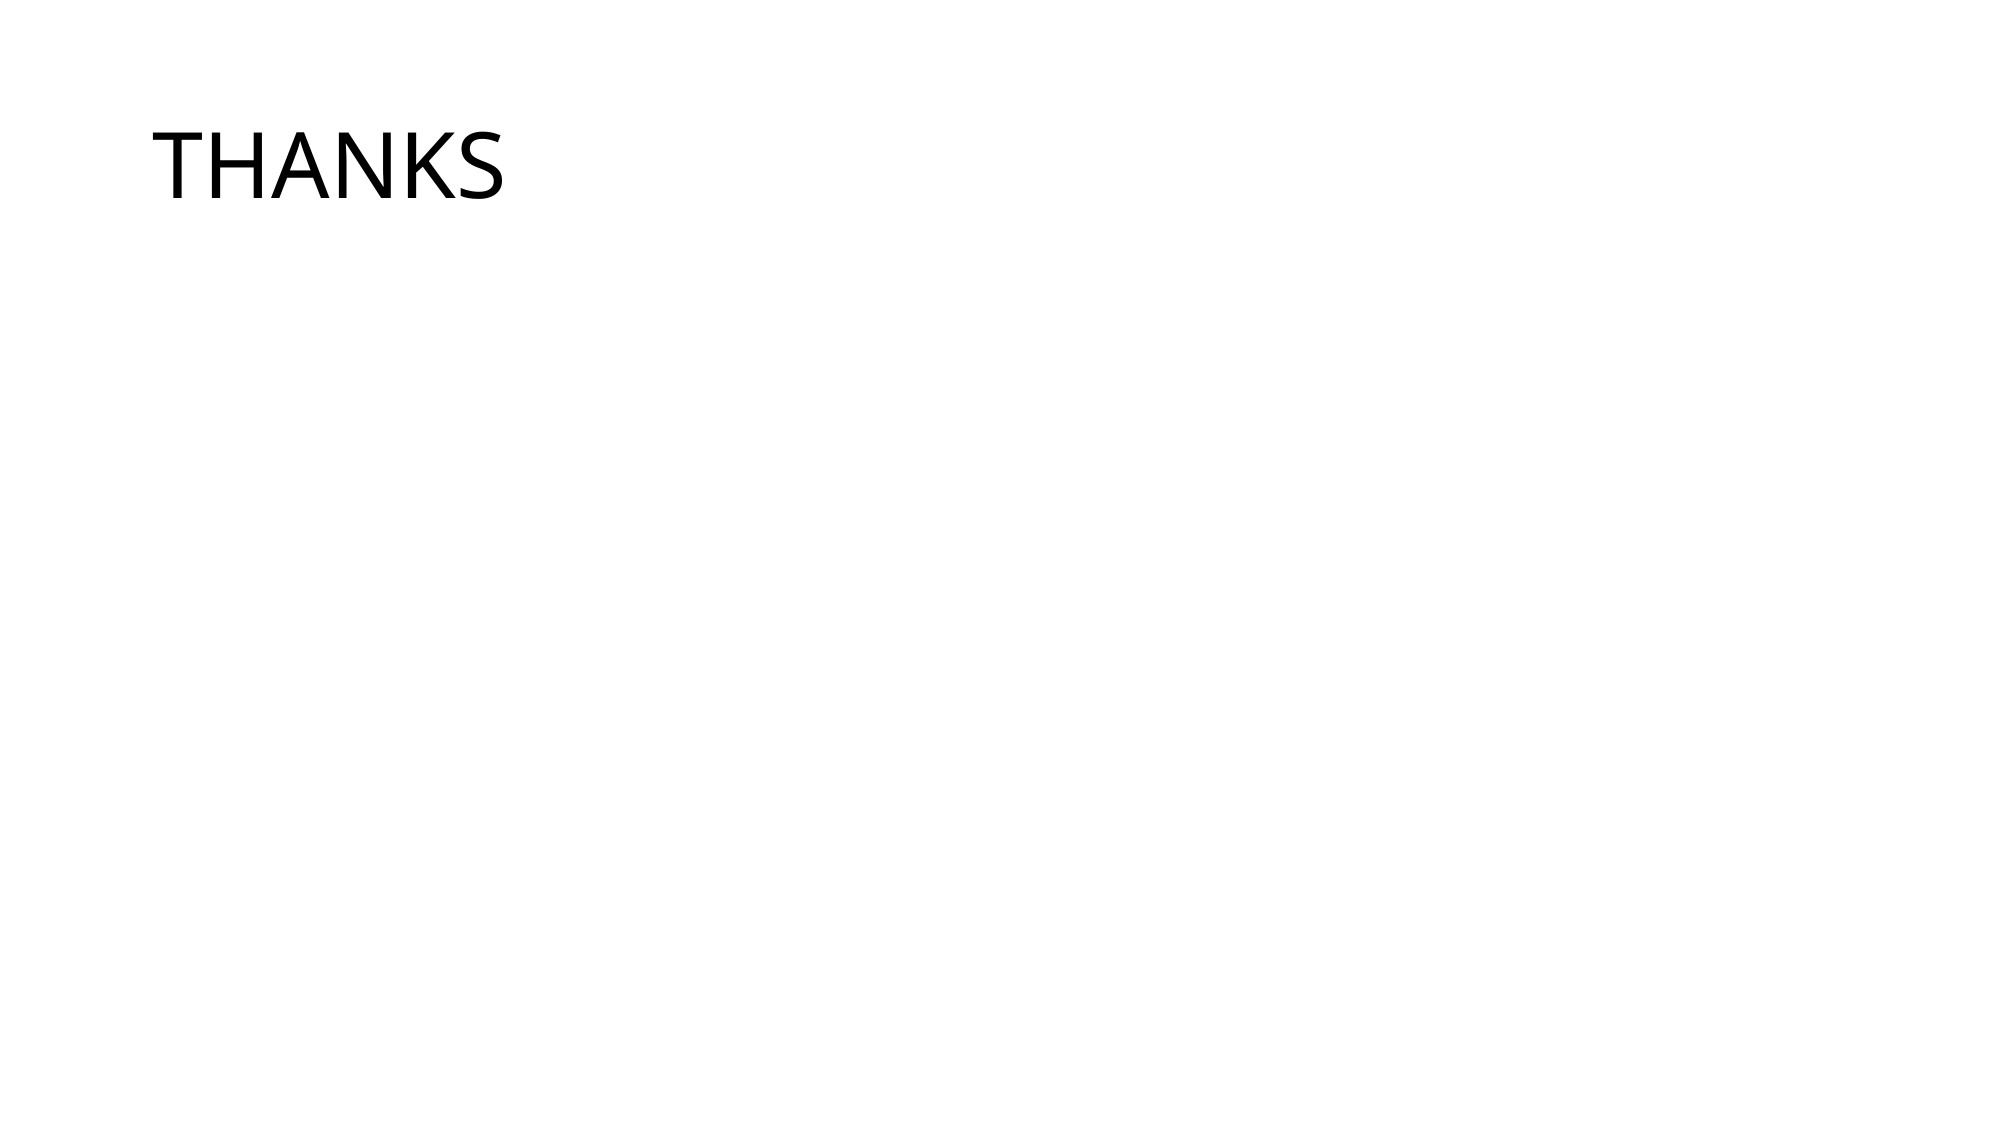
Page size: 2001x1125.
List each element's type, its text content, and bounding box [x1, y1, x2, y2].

title THANKS [137, 59, 1863, 278]
